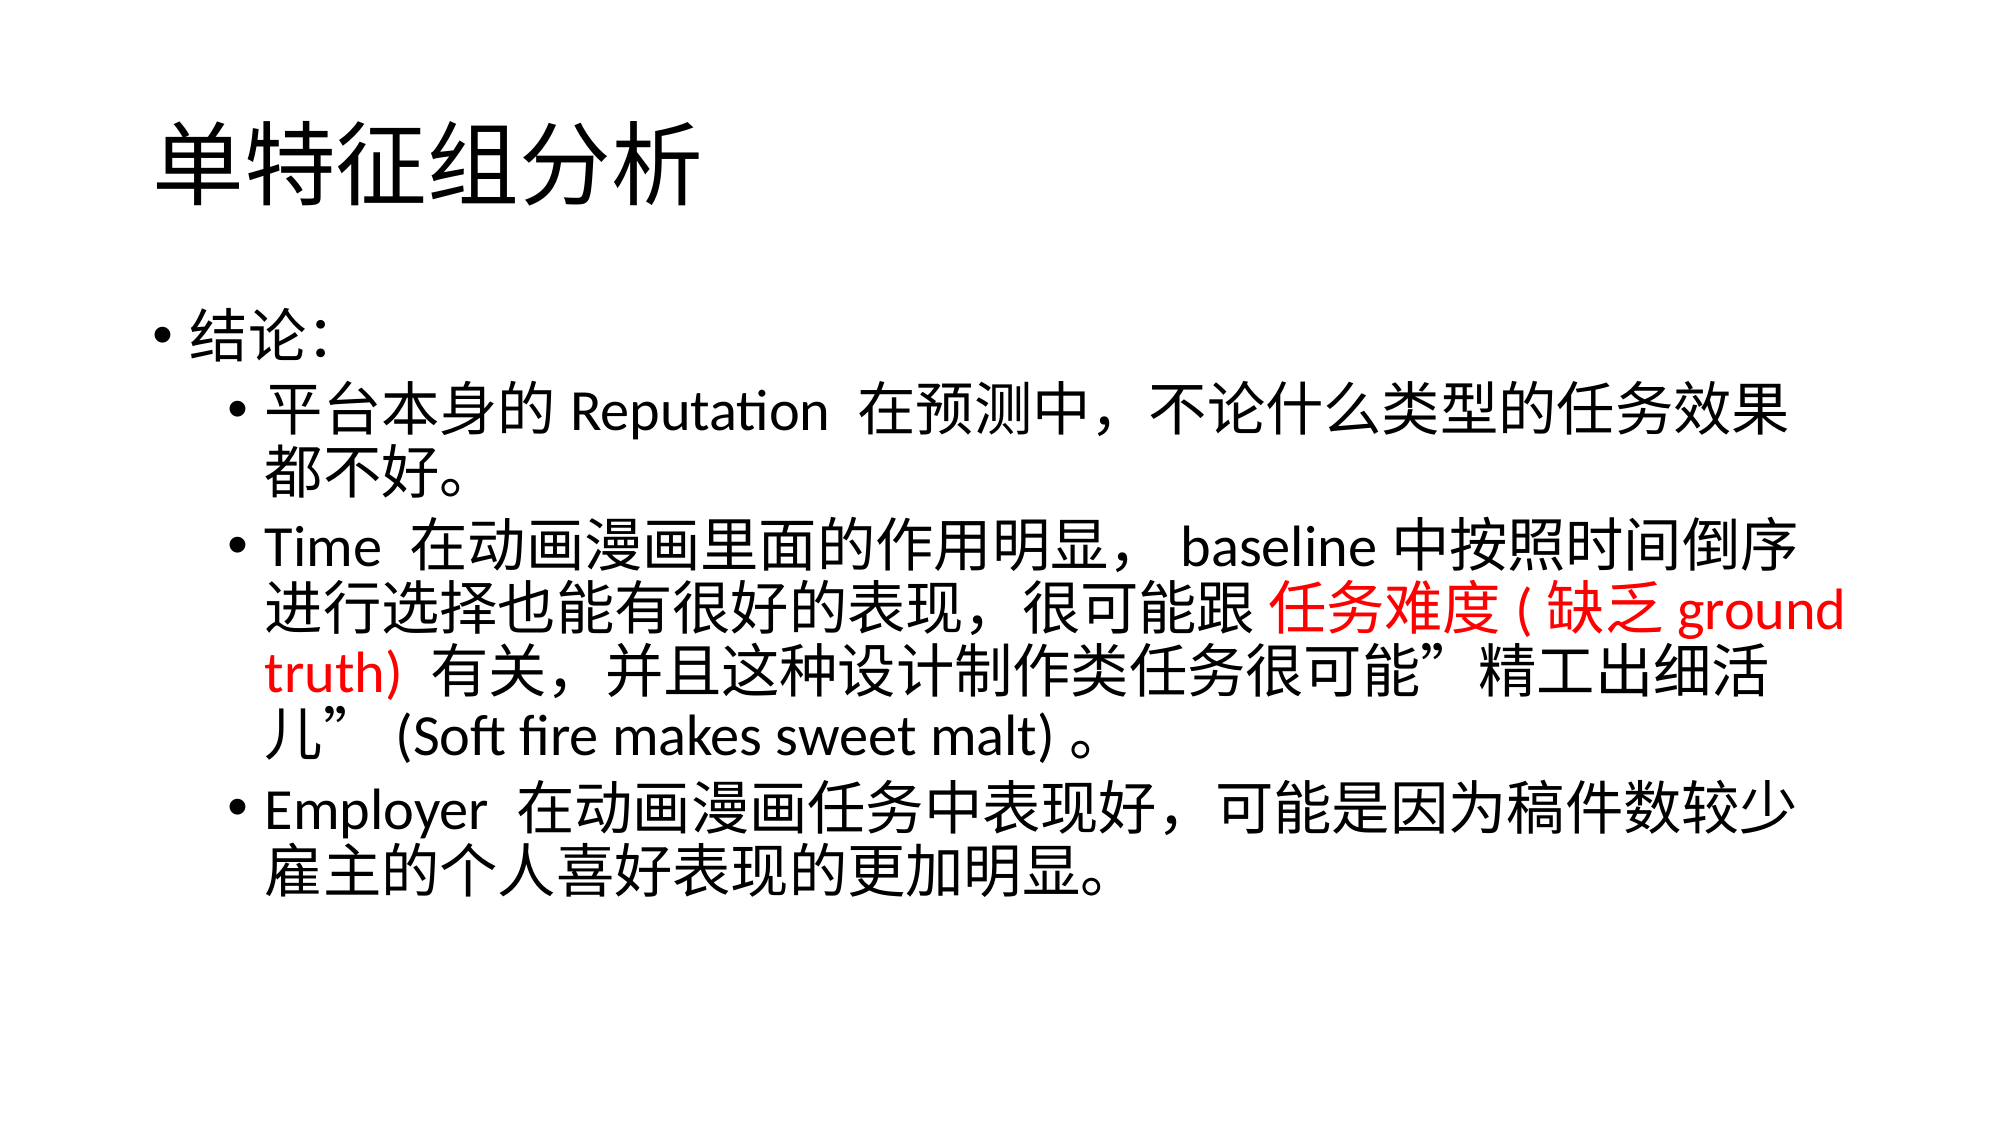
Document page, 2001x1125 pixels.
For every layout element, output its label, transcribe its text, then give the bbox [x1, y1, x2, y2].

list 结论： 平台本身的Reputation 在预测中，不论什么类型的任务效果都不好。 Time 在动画漫画里面的作用明显，baseline中按照时间倒序进行选择也能有很好的表现，很可能跟 任务难度(缺乏ground truth) 有关，并且这种设计制作类任务很可能”精工出细活儿”(Soft fire makes sweet malt)。 Employer 在动画漫画任务中表现好，可能是因为稿件数较少雇主的个人喜好表现的更加明显。 [137, 299, 1863, 1014]
title 单特征组分析 [137, 59, 1863, 278]
